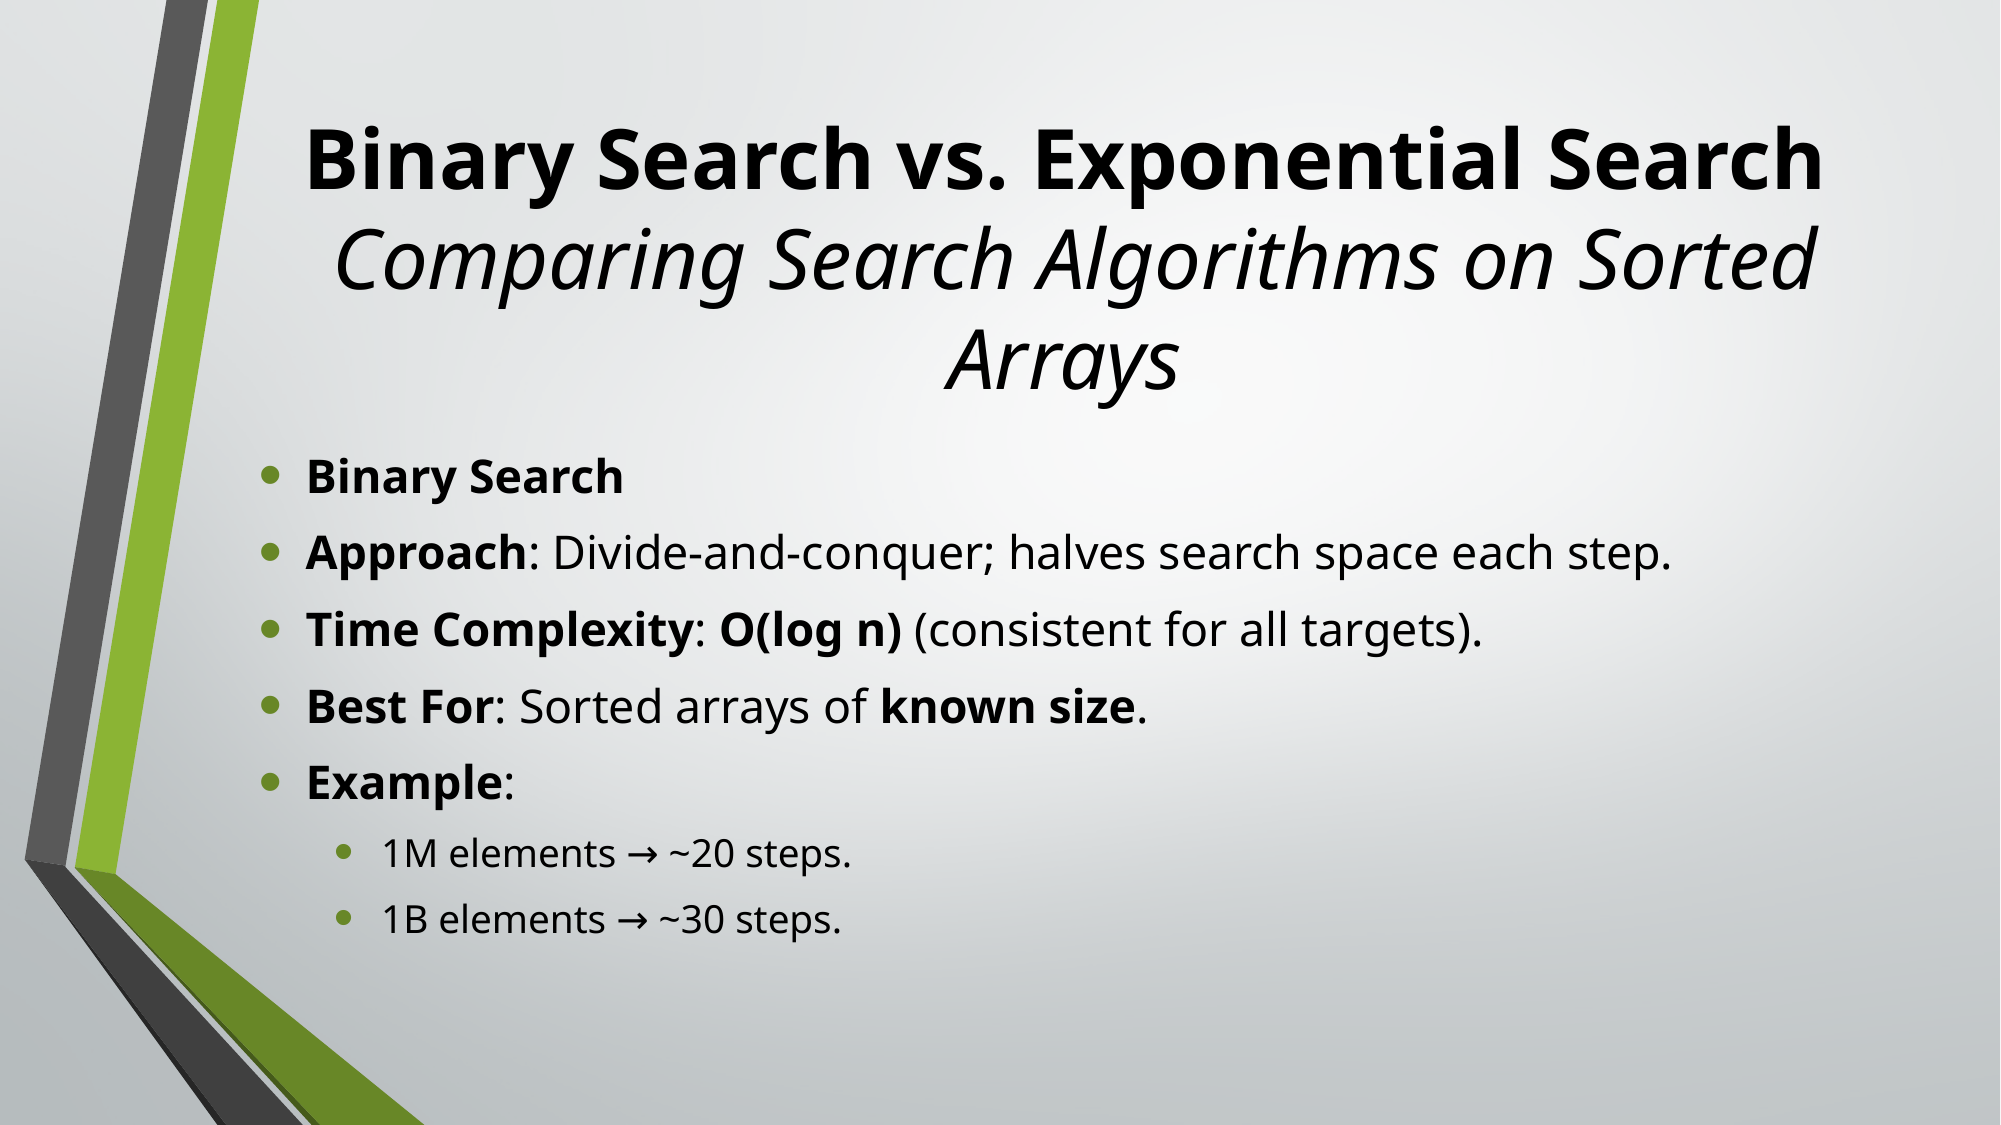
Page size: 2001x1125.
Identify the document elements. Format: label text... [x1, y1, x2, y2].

list Binary Search Approach: Divide-and-conquer; halves search space each step. Time Complexity: O(log n) (consistent for all targets). Best For: Sorted arrays of known size. Example: 1M elements → ~20 steps. 1B elements → ~30 steps. [243, 437, 1887, 950]
title Binary Search vs. Exponential Search Comparing Search Algorithms on Sorted Arrays [243, 112, 1887, 400]
